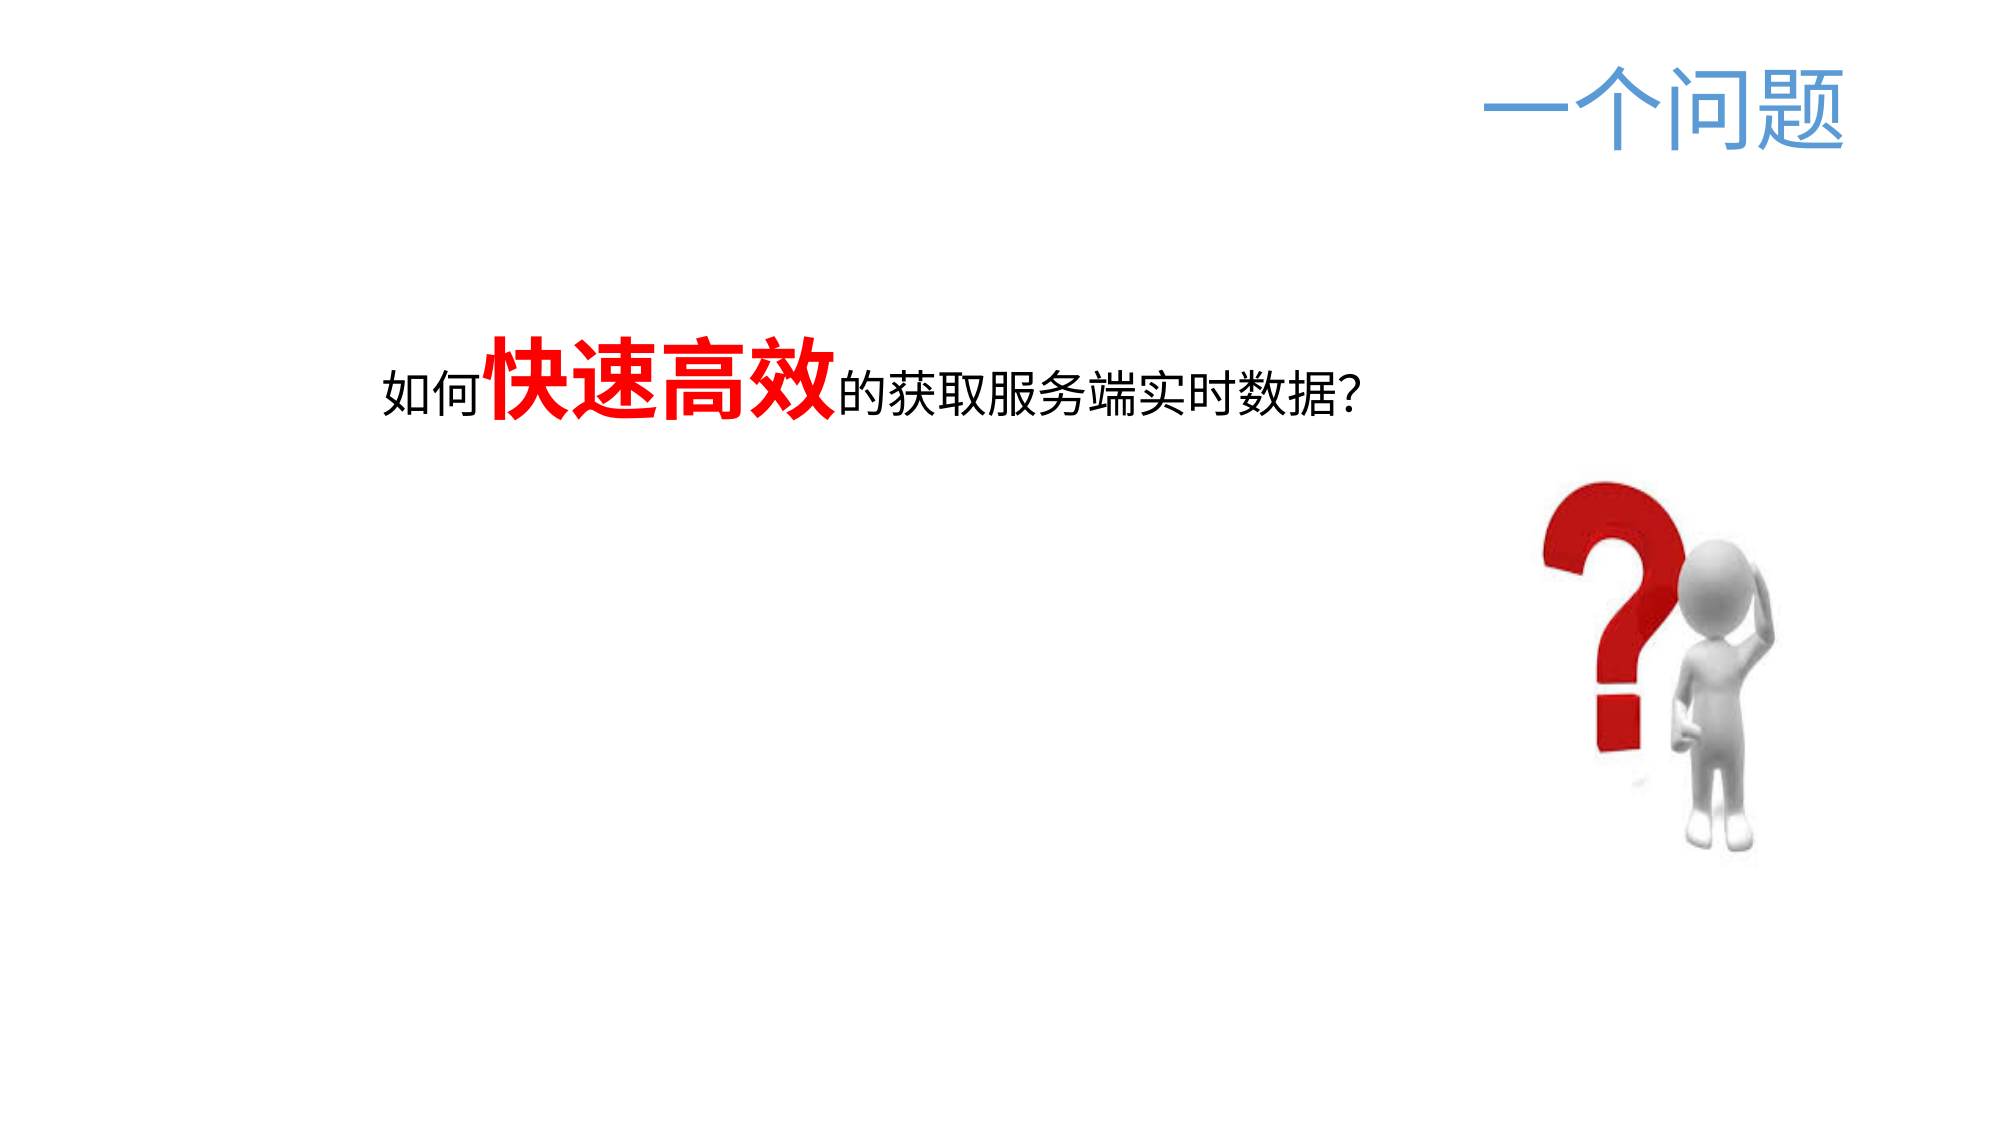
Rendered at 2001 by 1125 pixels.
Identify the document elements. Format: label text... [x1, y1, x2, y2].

text_box 如何快速高效的获取服务端实时数据？ [366, 315, 1403, 498]
title 一个问题 [137, 59, 1863, 278]
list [1456, 465, 1863, 871]
